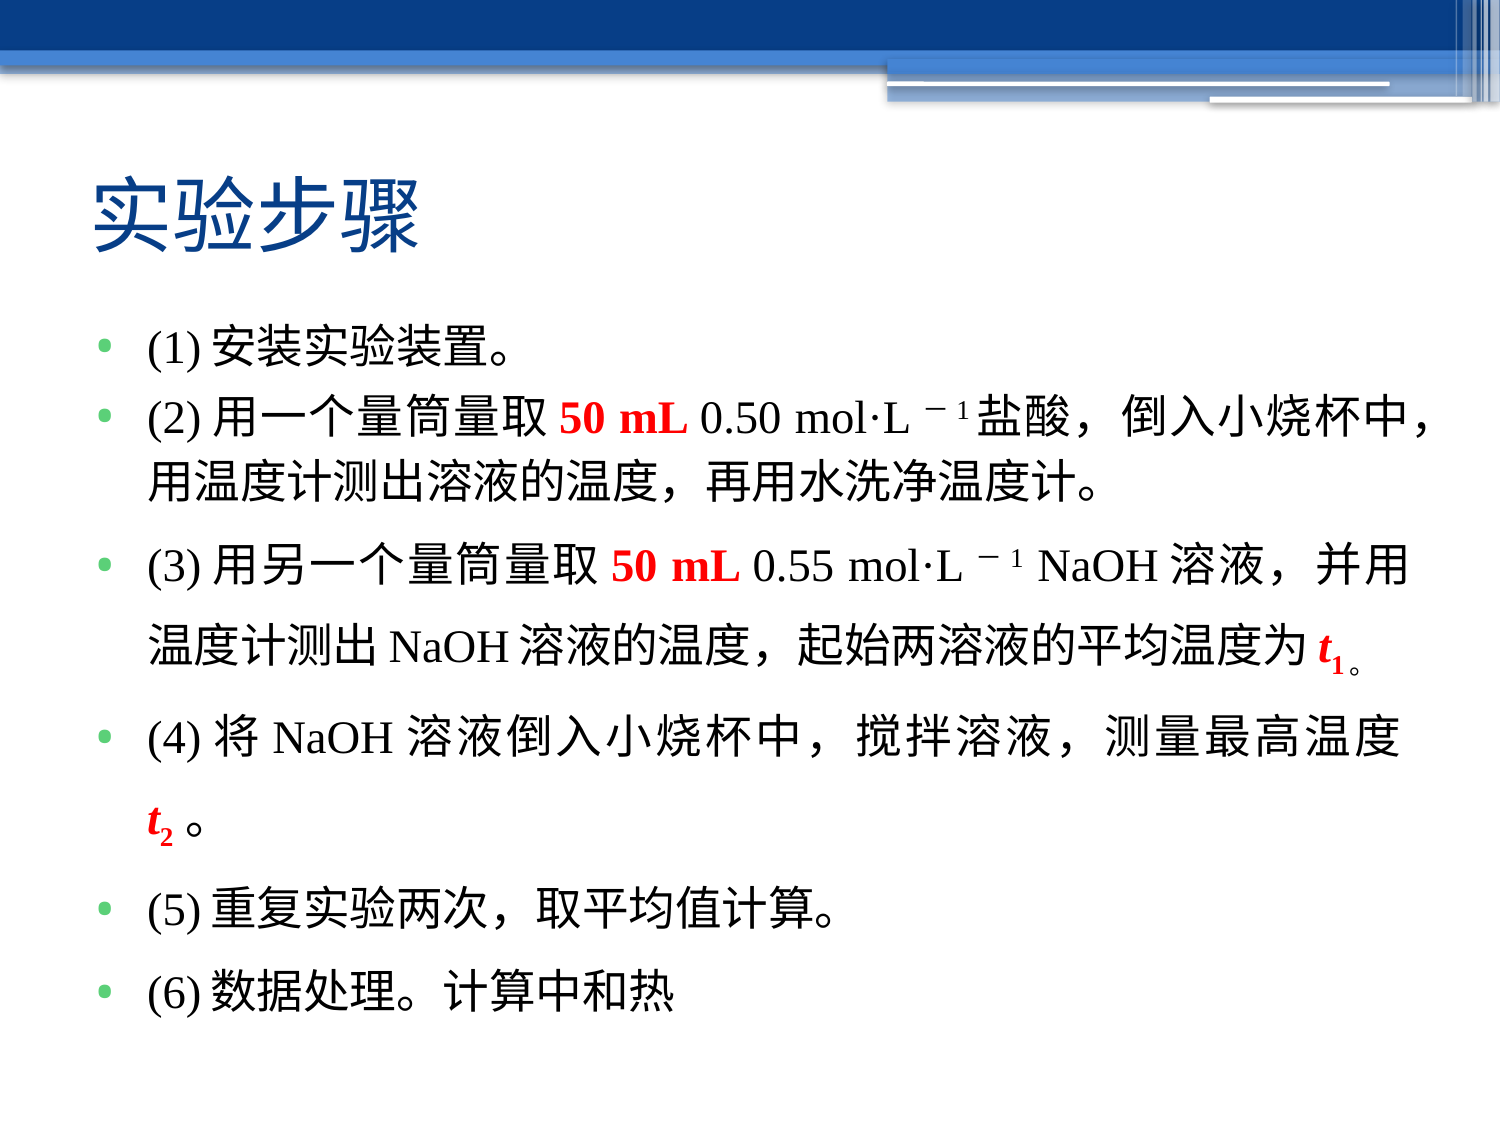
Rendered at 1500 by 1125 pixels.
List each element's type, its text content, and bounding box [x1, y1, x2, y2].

list (1)安装实验装置。 (2)用一个量筒量取50 mL 0.50 mol·L－1盐酸，倒入小烧杯中，用温度计测出溶液的温度，再用水洗净温度计。 (3)用另一个量筒量取50 mL 0.55 mol·L－1 NaOH溶液，并用温度计测出NaOH溶液的温度，起始两溶液的平均温度为t1。 (4)将NaOH溶液倒入小烧杯中，搅拌溶液，测量最高温度t2 。 (5)重复实验两次，取平均值计算。 (6)数据处理。计算中和热 [75, 299, 1426, 1078]
title 实验步骤 [75, 125, 1425, 299]
